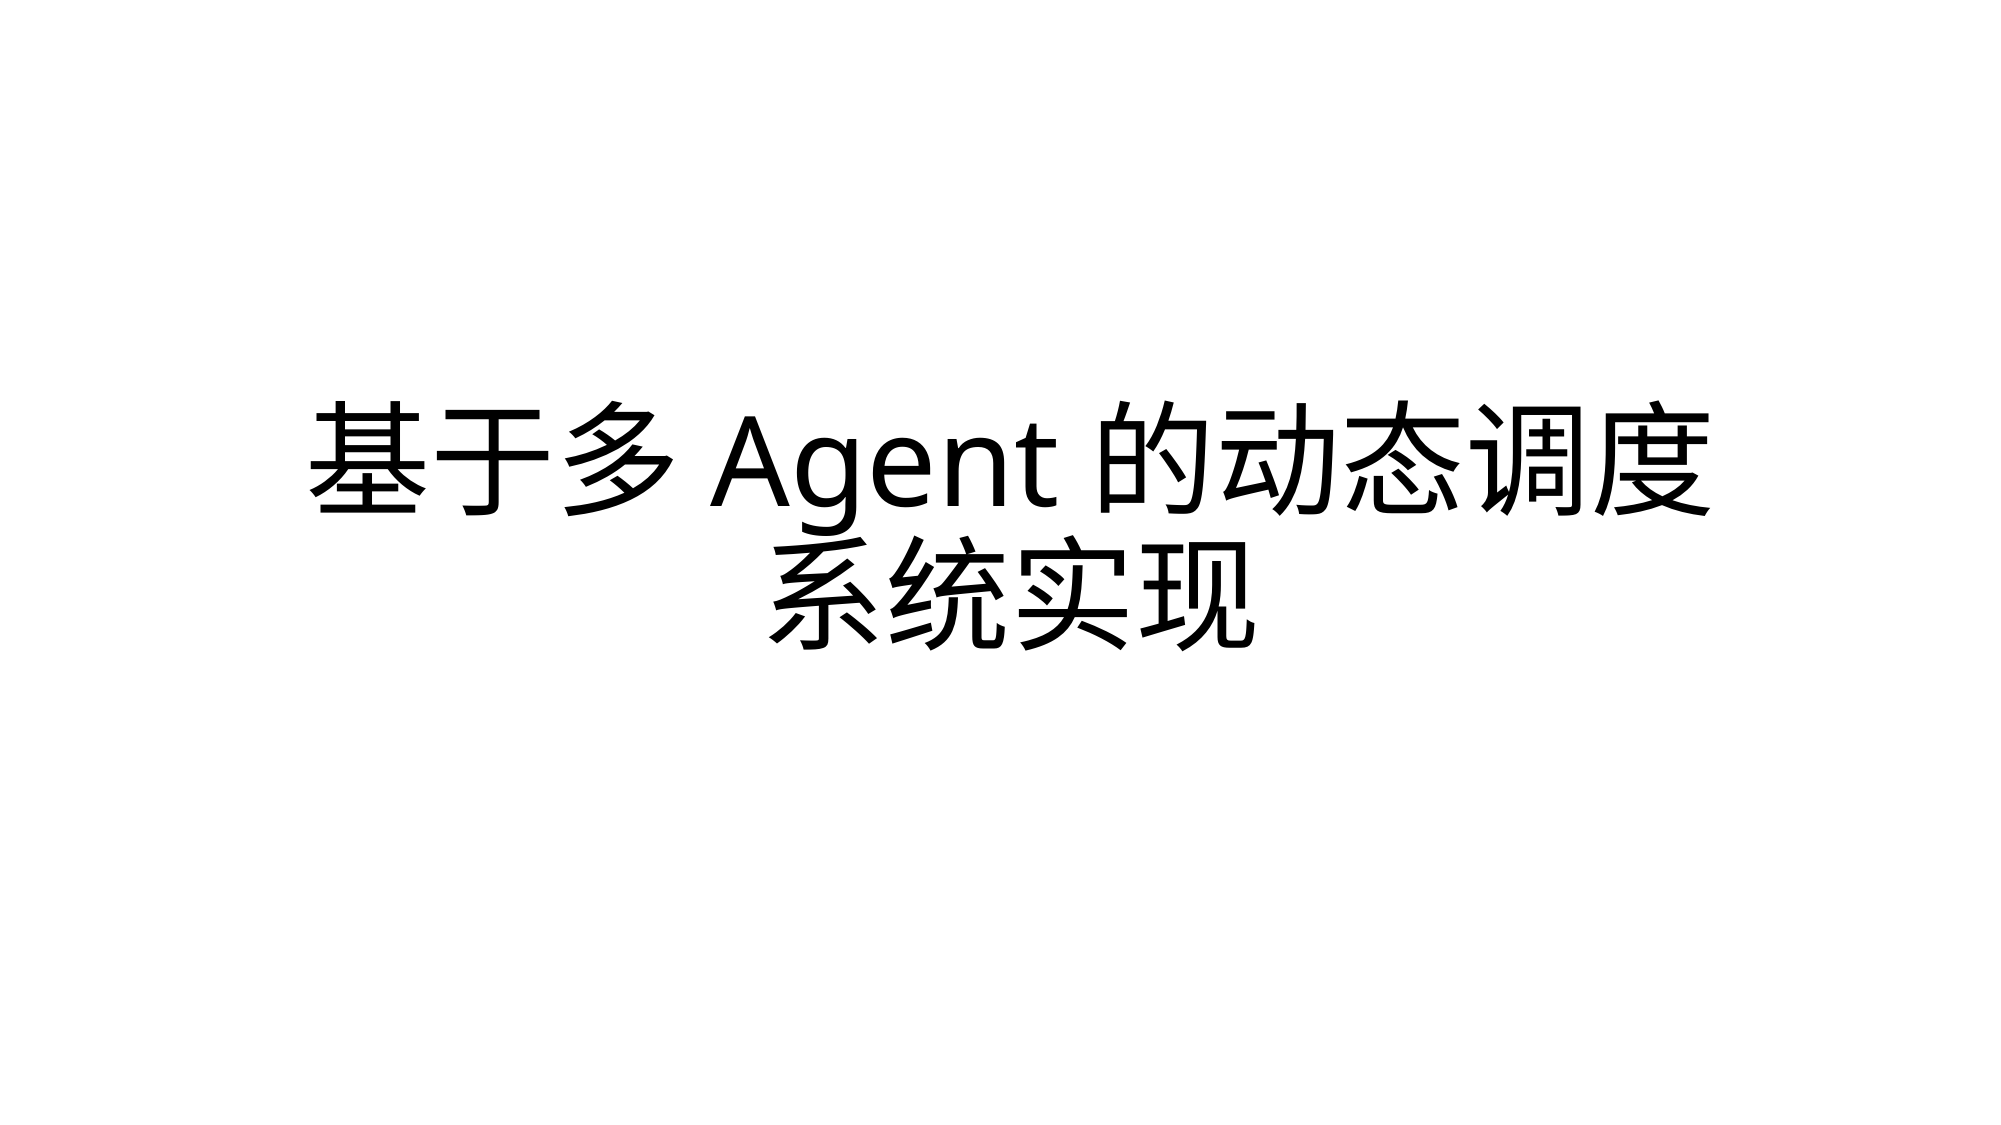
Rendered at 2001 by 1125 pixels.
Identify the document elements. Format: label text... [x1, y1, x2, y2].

title 基于多Agent的动态调度系统实现 [260, 284, 1761, 677]
